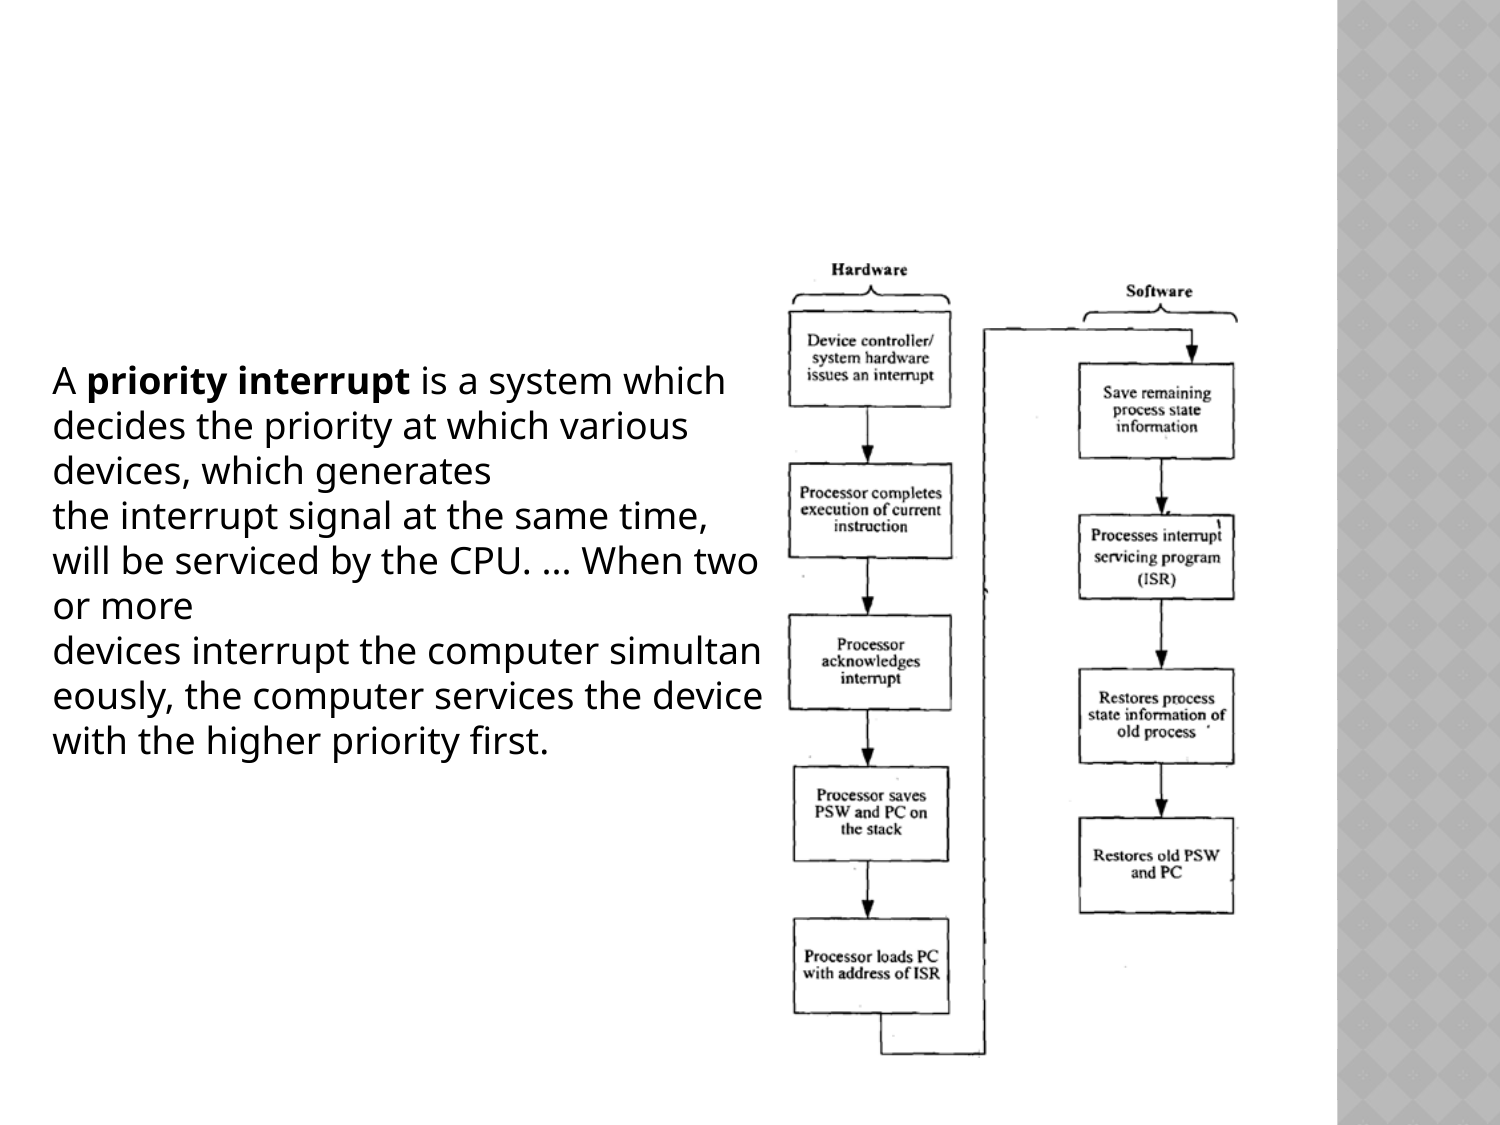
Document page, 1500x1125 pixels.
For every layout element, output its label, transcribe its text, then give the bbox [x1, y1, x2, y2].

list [774, 262, 1242, 1058]
text_box A priority interrupt is a system which decides the priority at which various devices, which generates the interrupt signal at the same time, will be serviced by the CPU. ... When two or more devices interrupt the computer simultaneously, the computer services the device with the higher priority first. [37, 349, 768, 770]
